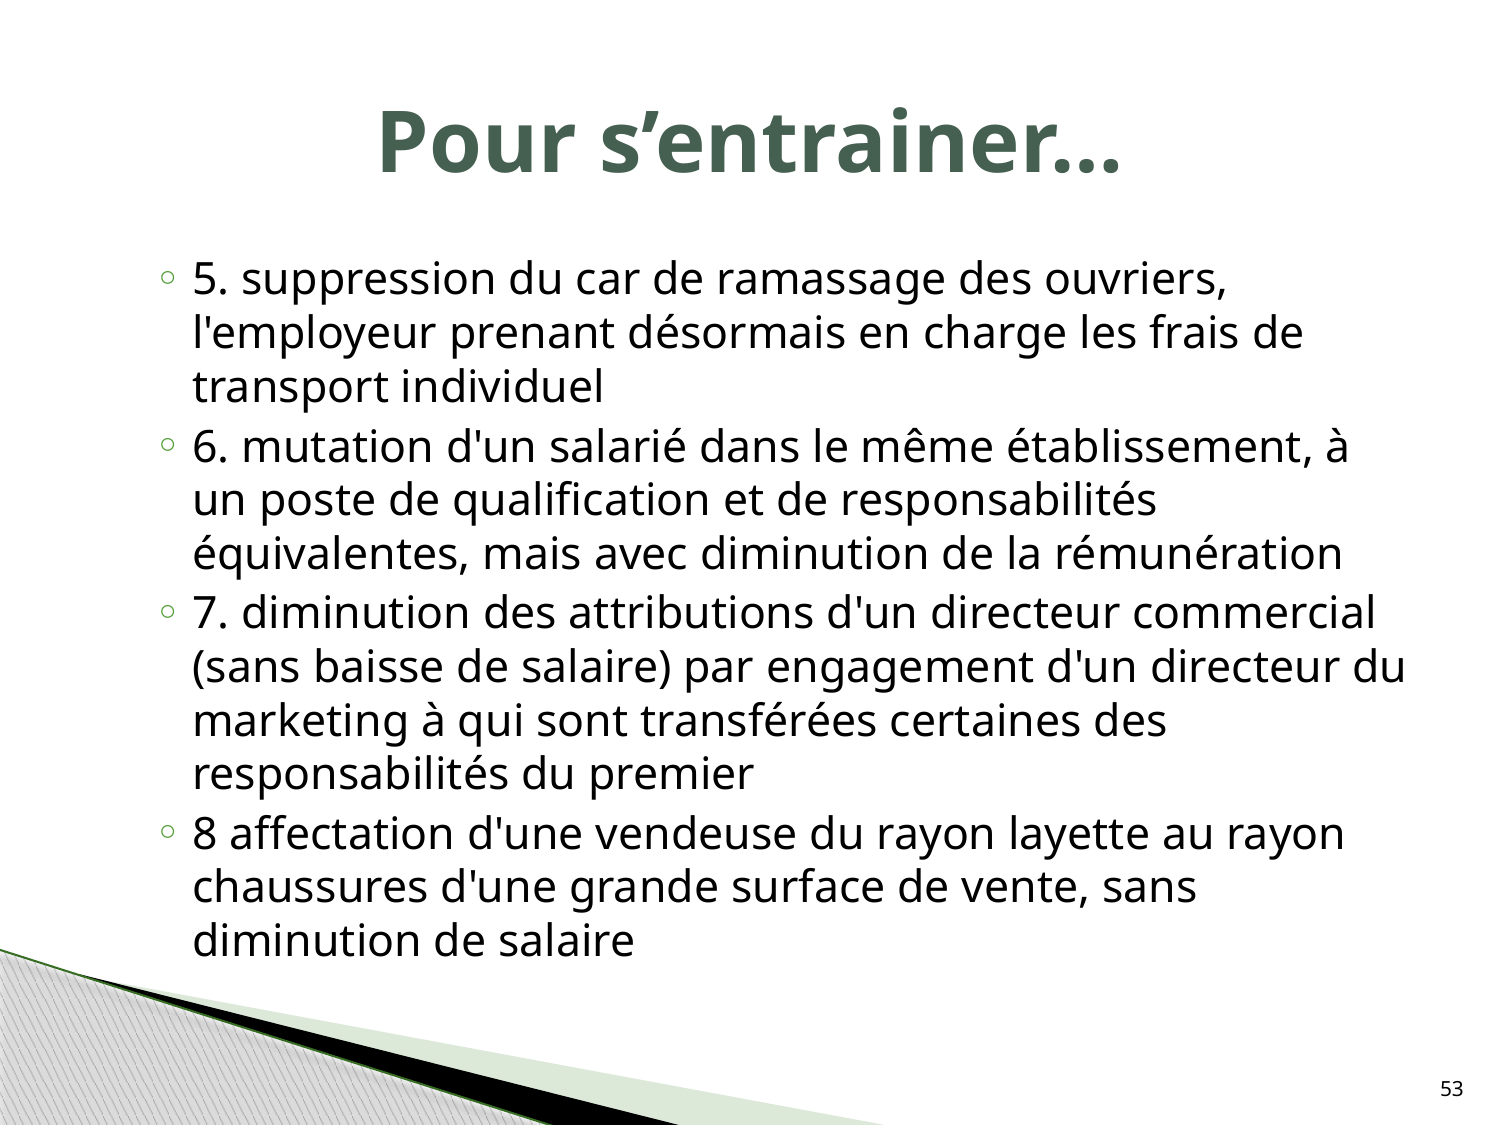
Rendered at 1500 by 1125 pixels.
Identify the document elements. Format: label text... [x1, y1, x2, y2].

slide_number 53 [1418, 1051, 1479, 1112]
title Pour s’entrainer… [75, 45, 1425, 233]
list 5. suppression du car de ramassage des ouvriers, l'employeur prenant désormais en charge les frais de transport individuel 6. mutation d'un salarié dans le même établissement, à un poste de qualification et de responsabilités équivalentes, mais avec diminution de la rémunération 7. diminution des attributions d'un directeur commercial (sans baisse de salaire) par engagement d'un directeur du marketing à qui sont transférées certaines des responsabilités du premier 8 affectation d'une vendeuse du rayon layette au rayon chaussures d'une grande surface de vente, sans diminution de salaire [75, 243, 1425, 986]
